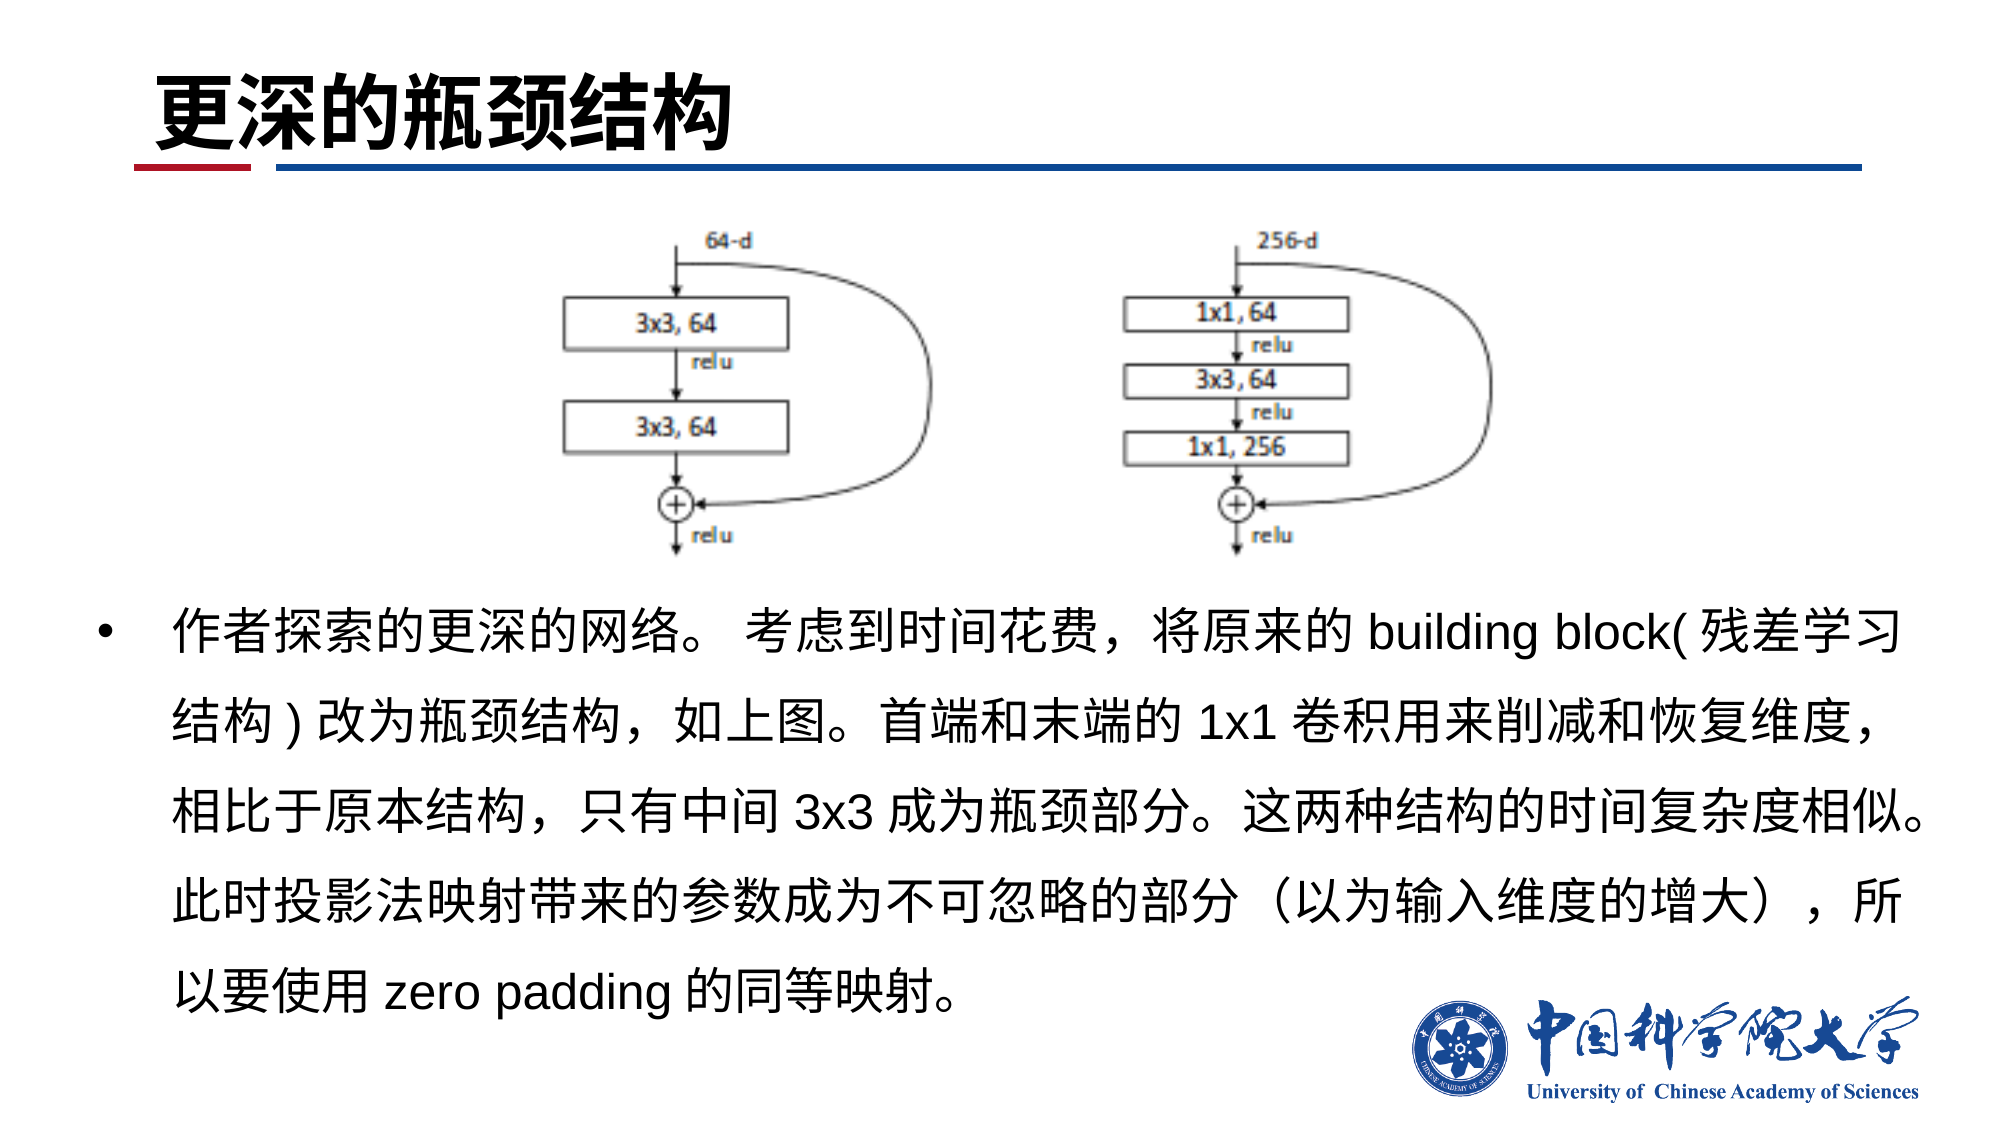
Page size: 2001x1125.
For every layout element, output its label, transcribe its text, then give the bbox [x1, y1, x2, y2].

picture [488, 185, 1566, 608]
picture [1412, 996, 1919, 1103]
title 更深的瓶颈结构 [137, 0, 1863, 168]
text_box 作者探索的更深的网络。 考虑到时间花费，将原来的building block(残差学习结构)改为瓶颈结构，如上图。首端和末端的1x1卷积用来削减和恢复维度，相比于原本结构，只有中间3x3成为瓶颈部分。这两种结构的时间复杂度相似。此时投影法映射带来的参数成为不可忽略的部分（以为输入维度的增大），所以要使用zero padding的同等映射。 [82, 562, 1918, 1028]
